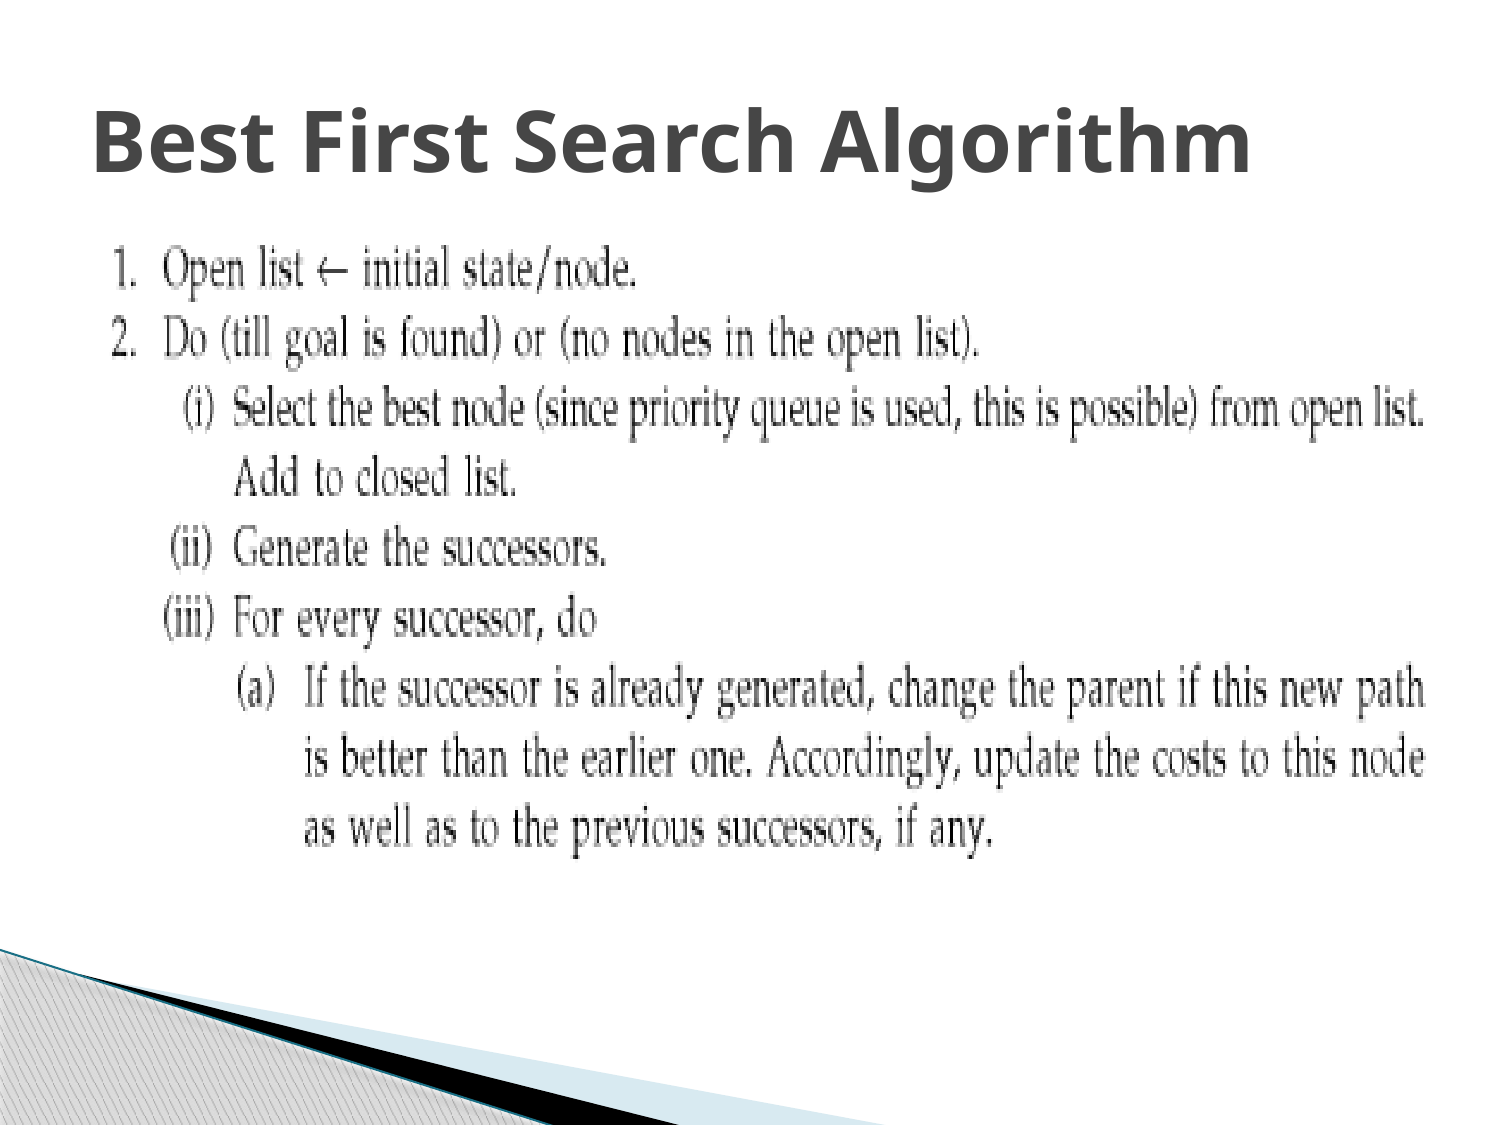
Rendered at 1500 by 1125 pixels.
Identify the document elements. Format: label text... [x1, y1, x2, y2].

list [62, 212, 1451, 963]
title Best First Search Algorithm [75, 45, 1425, 212]
